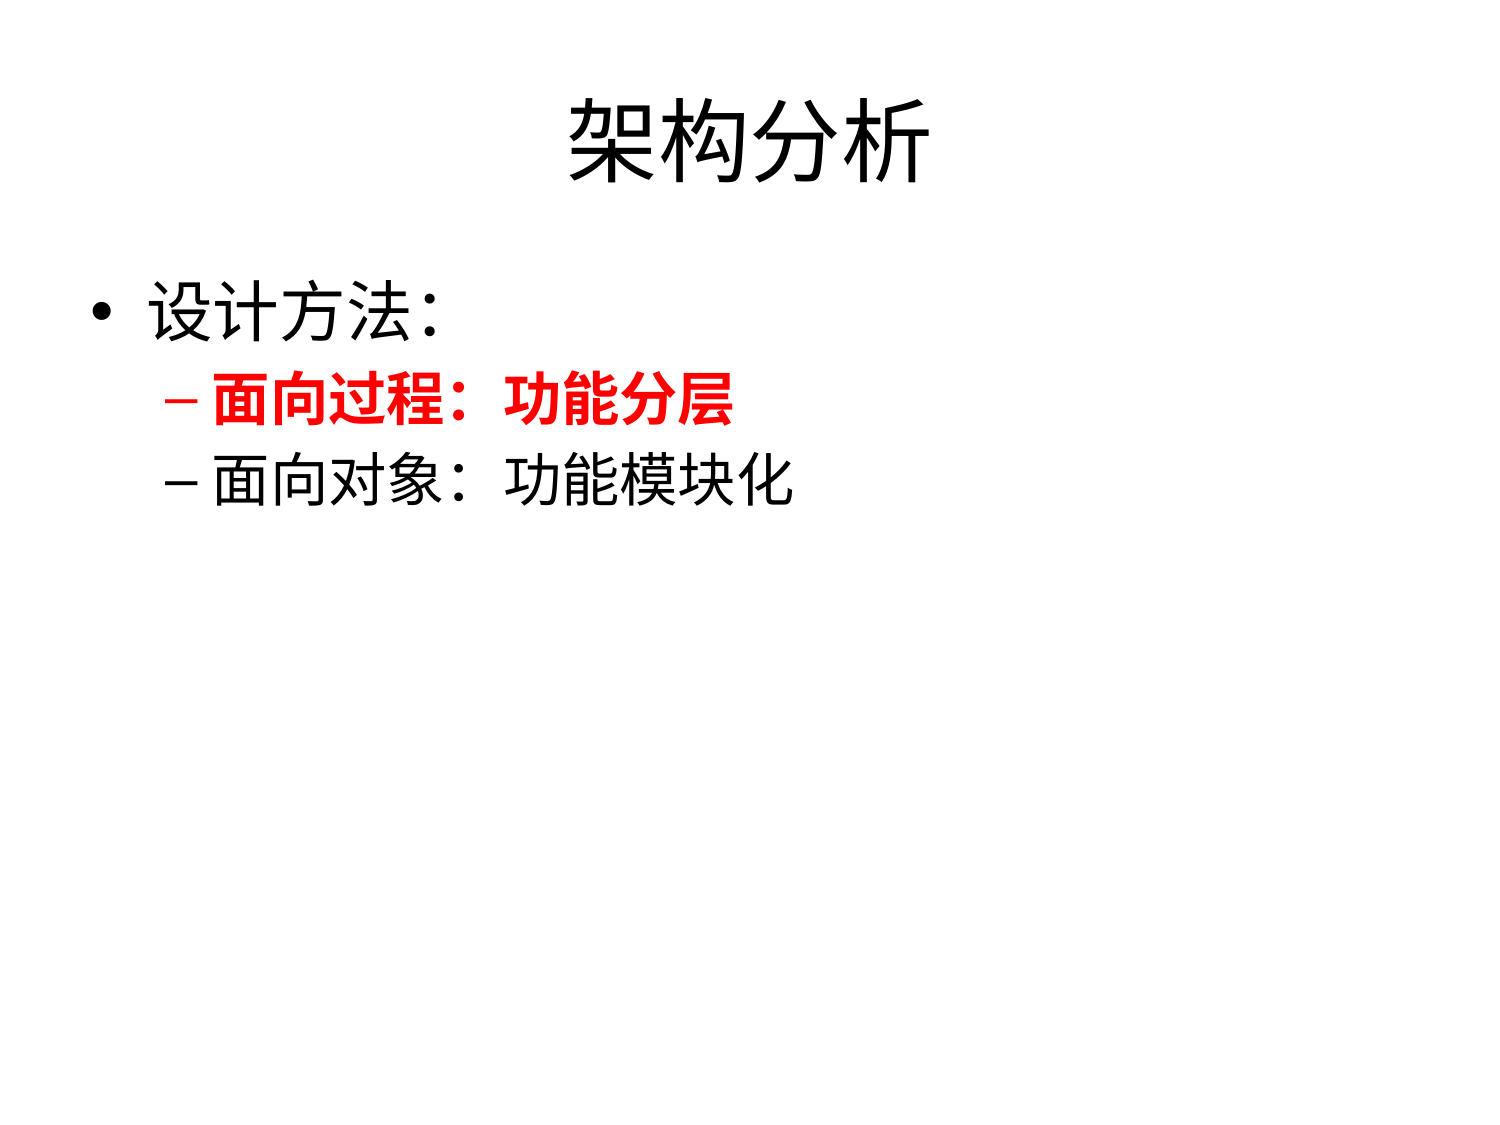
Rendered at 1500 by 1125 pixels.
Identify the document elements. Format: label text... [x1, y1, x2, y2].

list 设计方法： 面向过程：功能分层 面向对象：功能模块化 [75, 262, 1425, 1005]
title 架构分析 [75, 45, 1425, 233]
